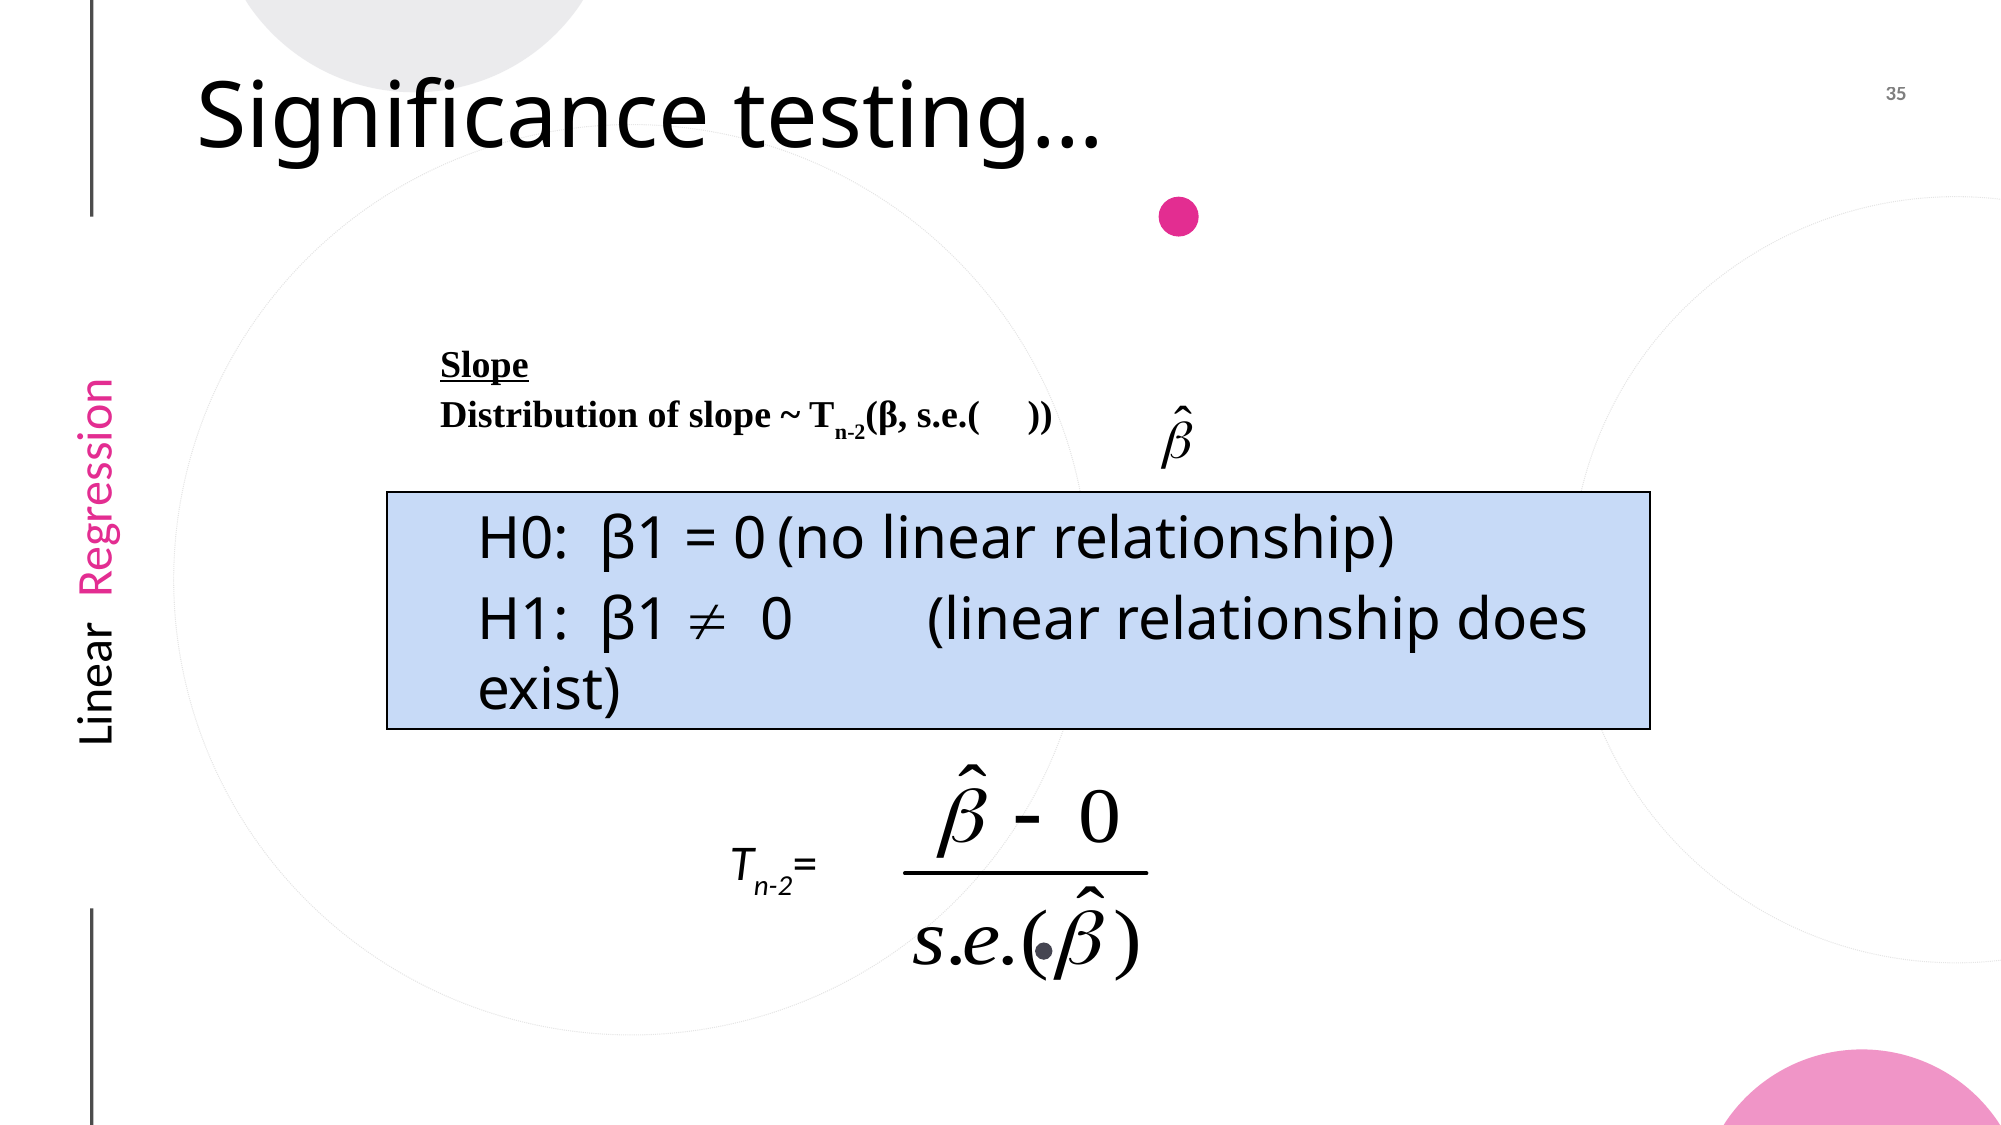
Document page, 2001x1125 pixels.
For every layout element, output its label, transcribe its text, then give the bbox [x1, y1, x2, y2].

title Significance testing… [181, 59, 1863, 176]
list Slope Distribution of slope ~ Tn-2(β, s.e.( )) [425, 337, 1700, 500]
text_box H0: β1 = 0 (no linear relationship) H1: β1  0 (linear relationship does exist) [387, 492, 1650, 729]
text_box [712, 749, 1163, 1000]
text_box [1149, 395, 1209, 483]
